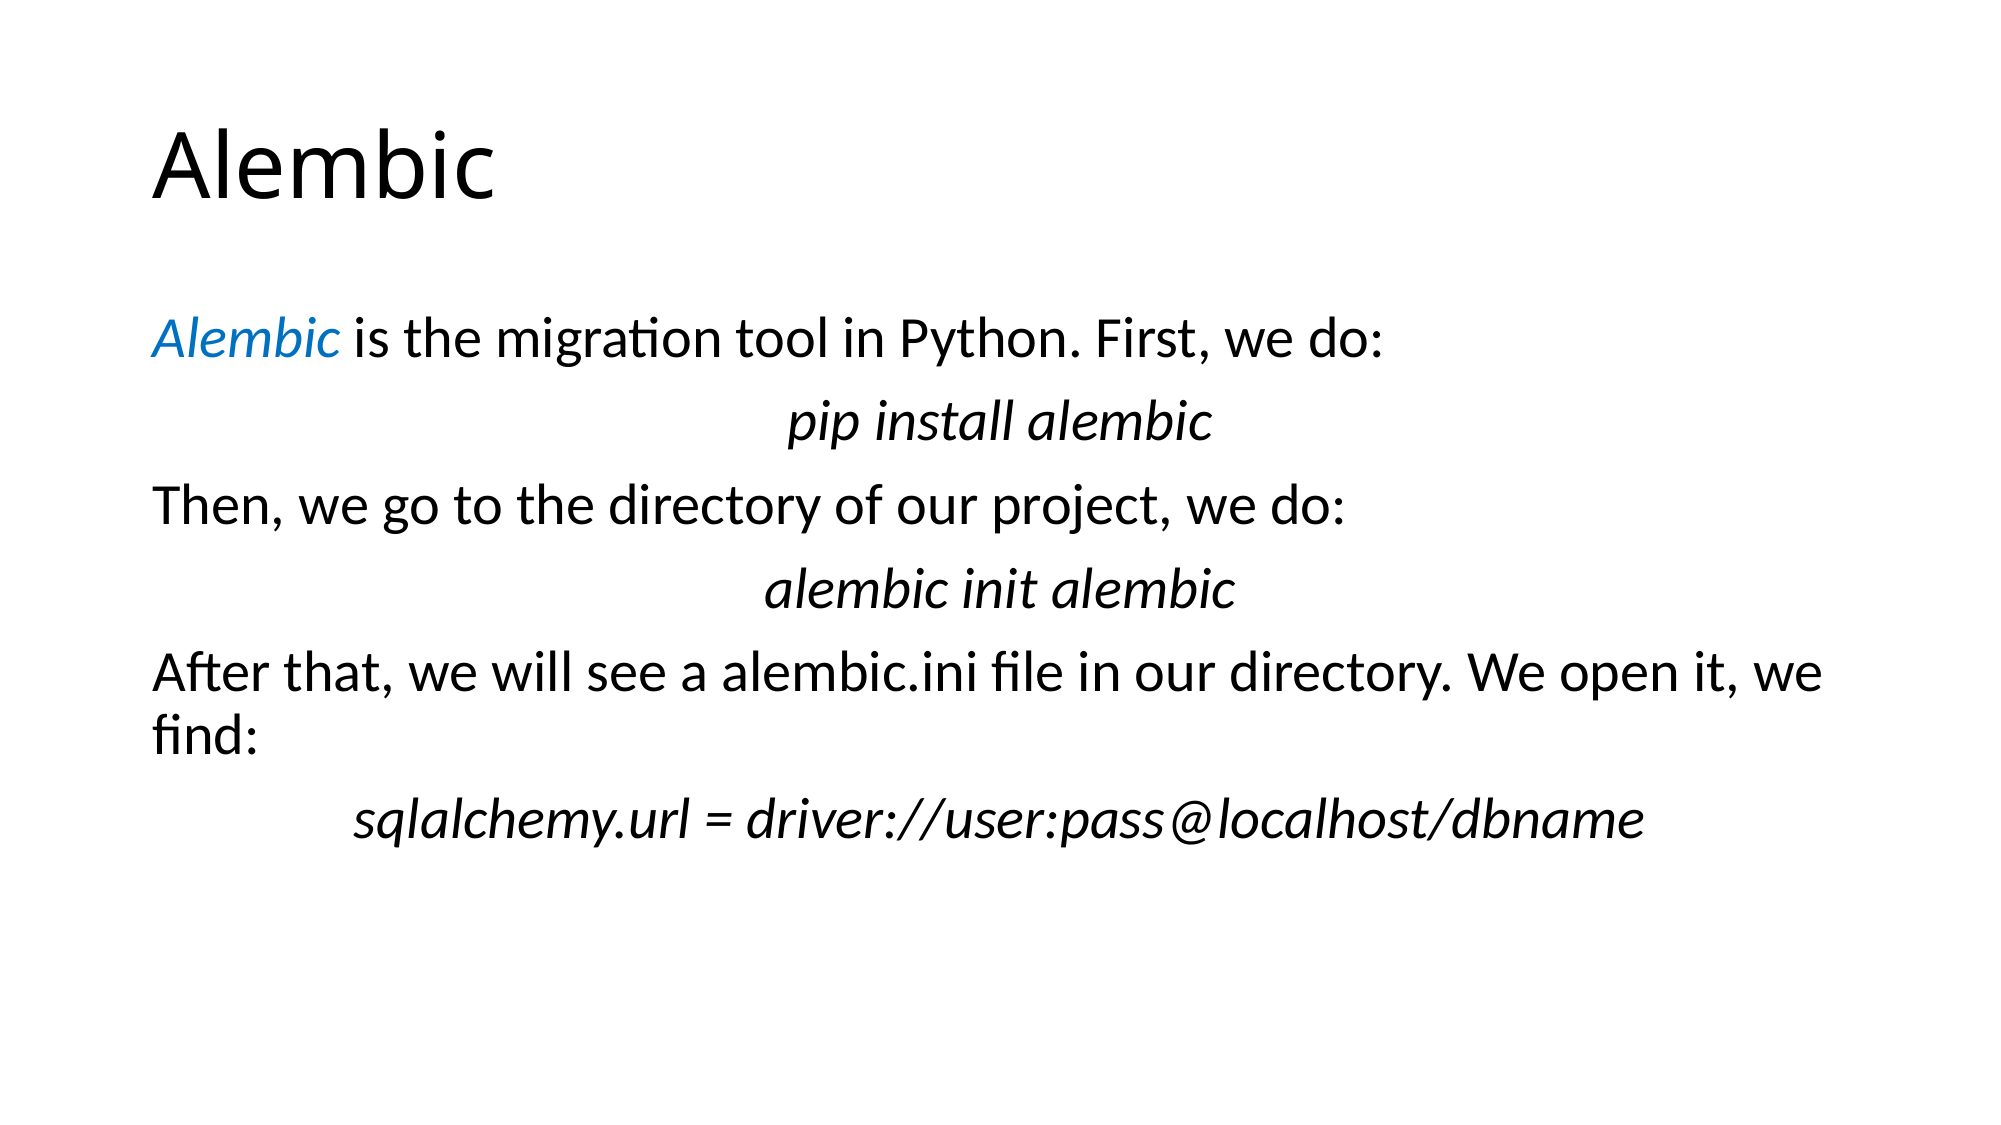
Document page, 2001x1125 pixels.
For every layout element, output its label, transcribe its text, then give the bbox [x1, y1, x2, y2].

list Alembic is the migration tool in Python. First, we do: pip install alembic Then, we go to the directory of our project, we do: alembic init alembic After that, we will see a alembic.ini file in our directory. We open it, we find: sqlalchemy.url = driver://user:pass@localhost/dbname [137, 299, 1863, 1098]
title Alembic [137, 59, 1863, 278]
